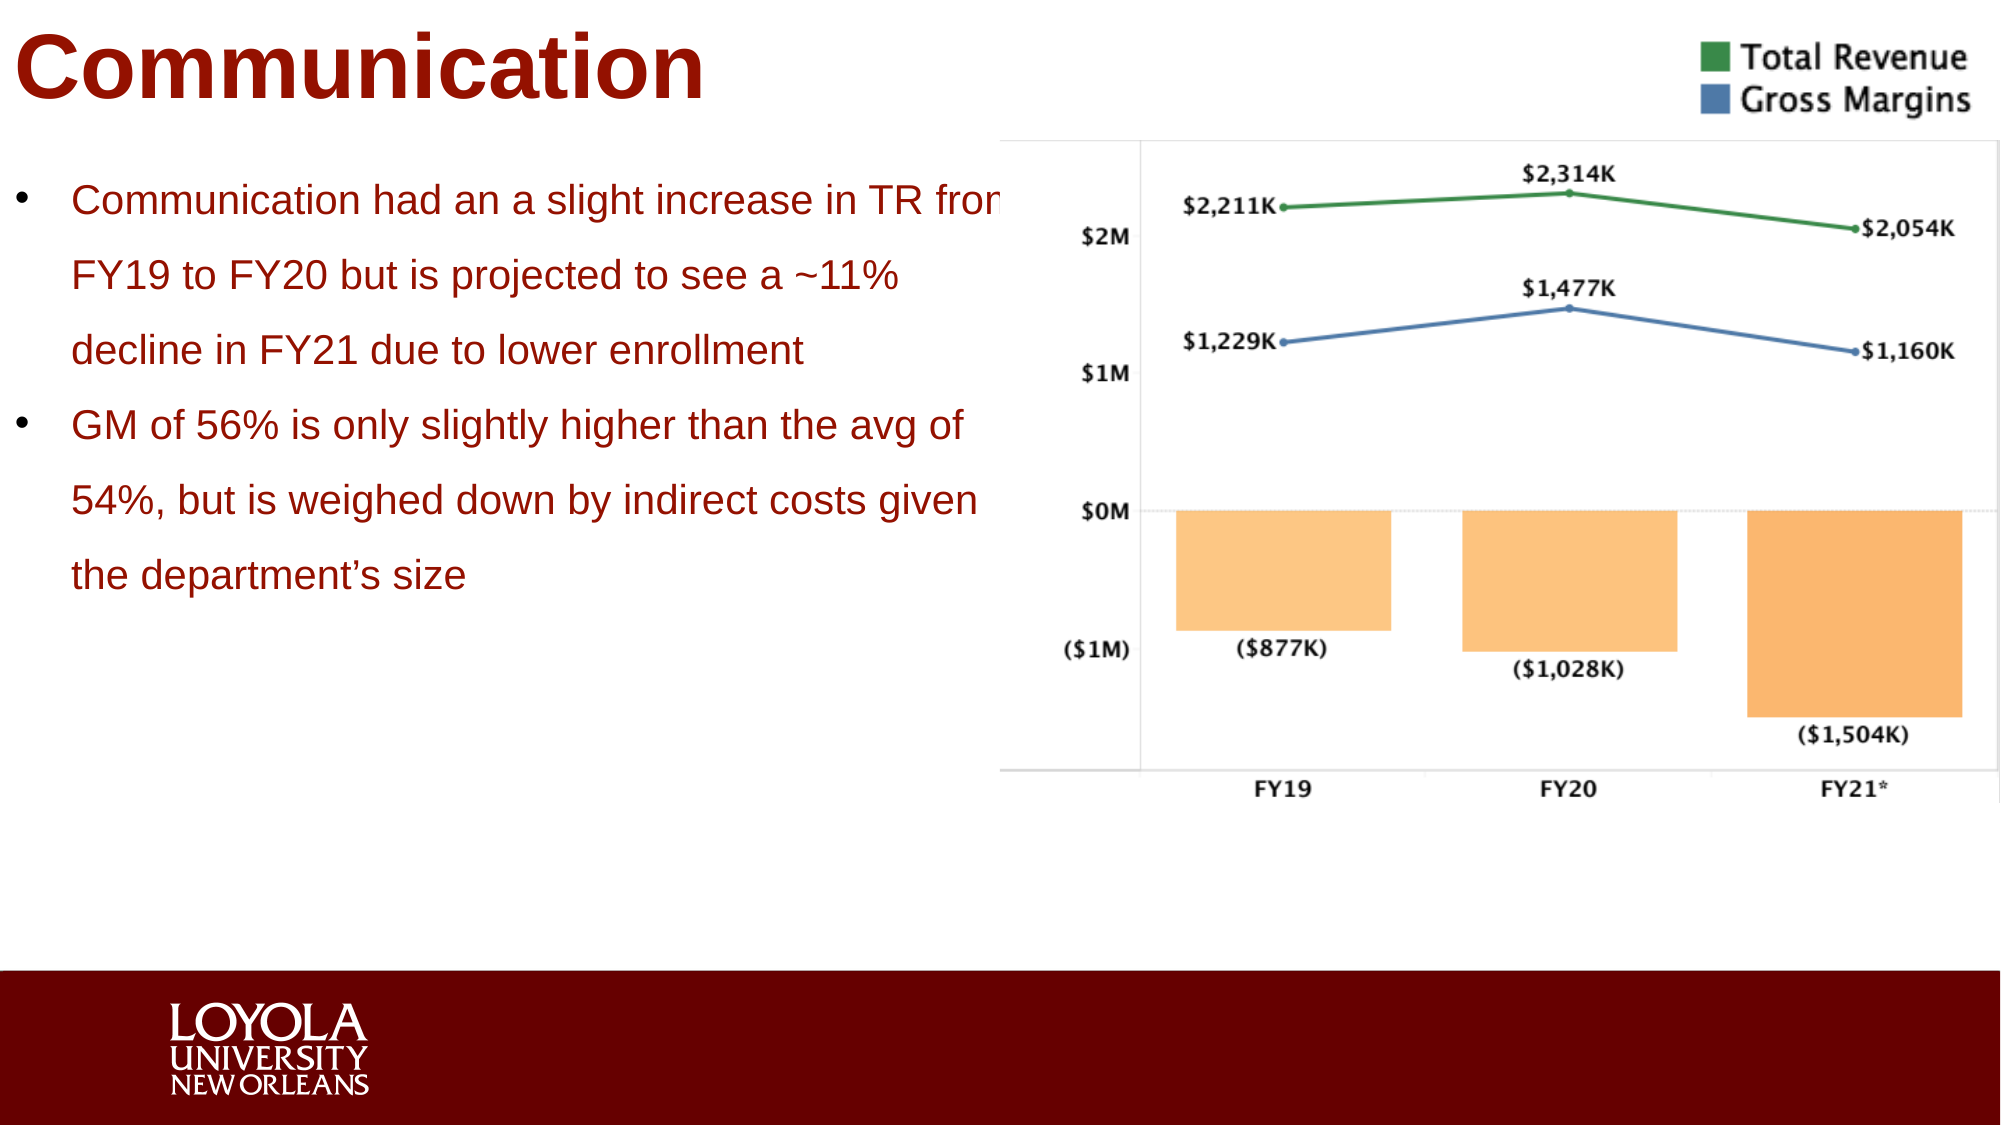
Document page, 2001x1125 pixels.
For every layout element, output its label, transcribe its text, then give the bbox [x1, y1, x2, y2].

picture [0, 0, 2001, 1125]
text_box Communication had an a slight increase in TR from FY19 to FY20 but is projected to see a ~11% decline in FY21 due to lower enrollment GM of 56% is only slightly higher than the avg of 54%, but is weighed down by indirect costs given the department’s size [0, 140, 997, 605]
text_box Communication [0, 0, 2000, 125]
